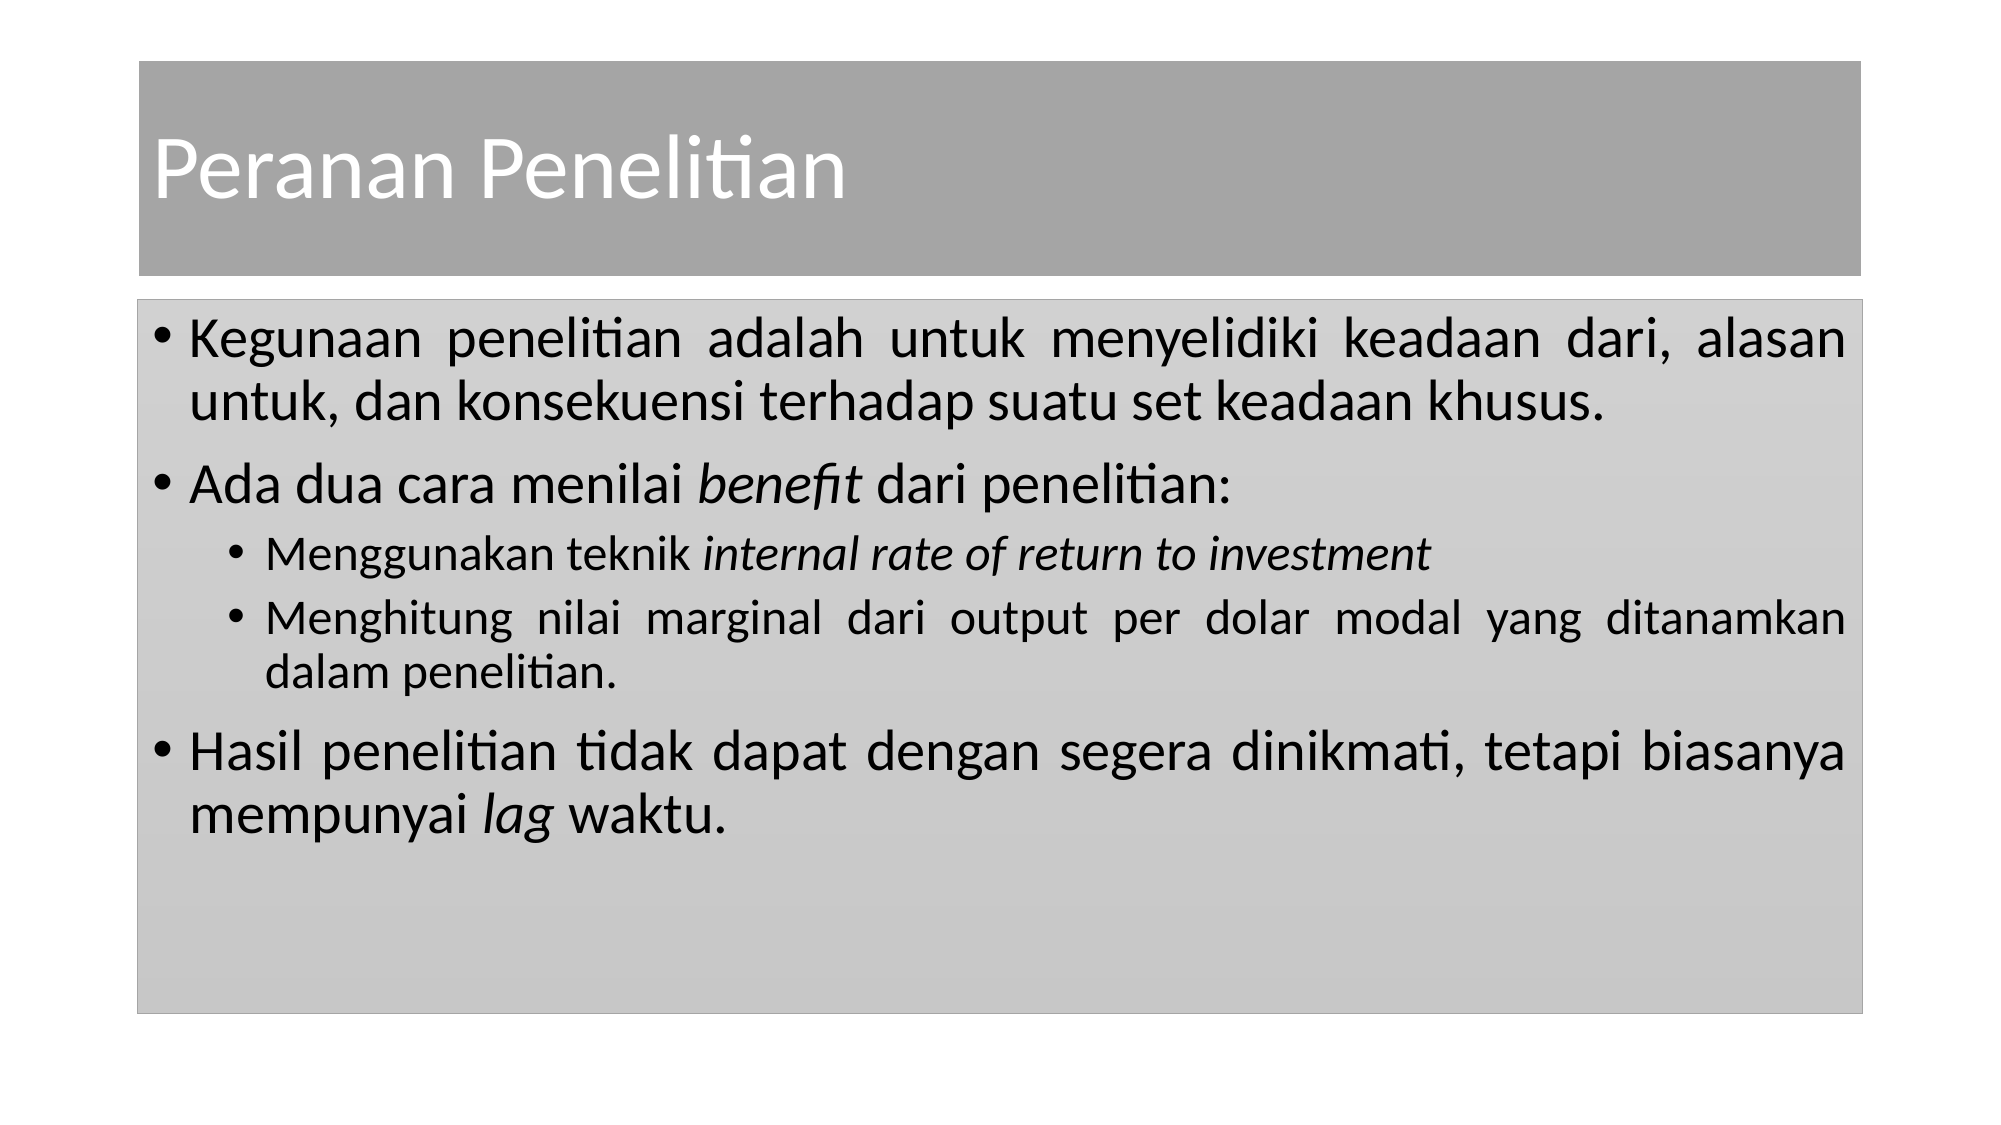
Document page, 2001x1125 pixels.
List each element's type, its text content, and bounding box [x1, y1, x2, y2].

list Kegunaan penelitian adalah untuk menyelidiki keadaan dari, alasan untuk, dan konsekuensi terhadap suatu set keadaan khusus. Ada dua cara menilai benefit dari penelitian: Menggunakan teknik internal rate of return to investment Menghitung nilai marginal dari output per dolar modal yang ditanamkan dalam penelitian. Hasil penelitian tidak dapat dengan segera dinikmati, tetapi biasanya mempunyai lag waktu. [137, 299, 1863, 1014]
title Peranan Penelitian [136, 58, 1864, 279]
